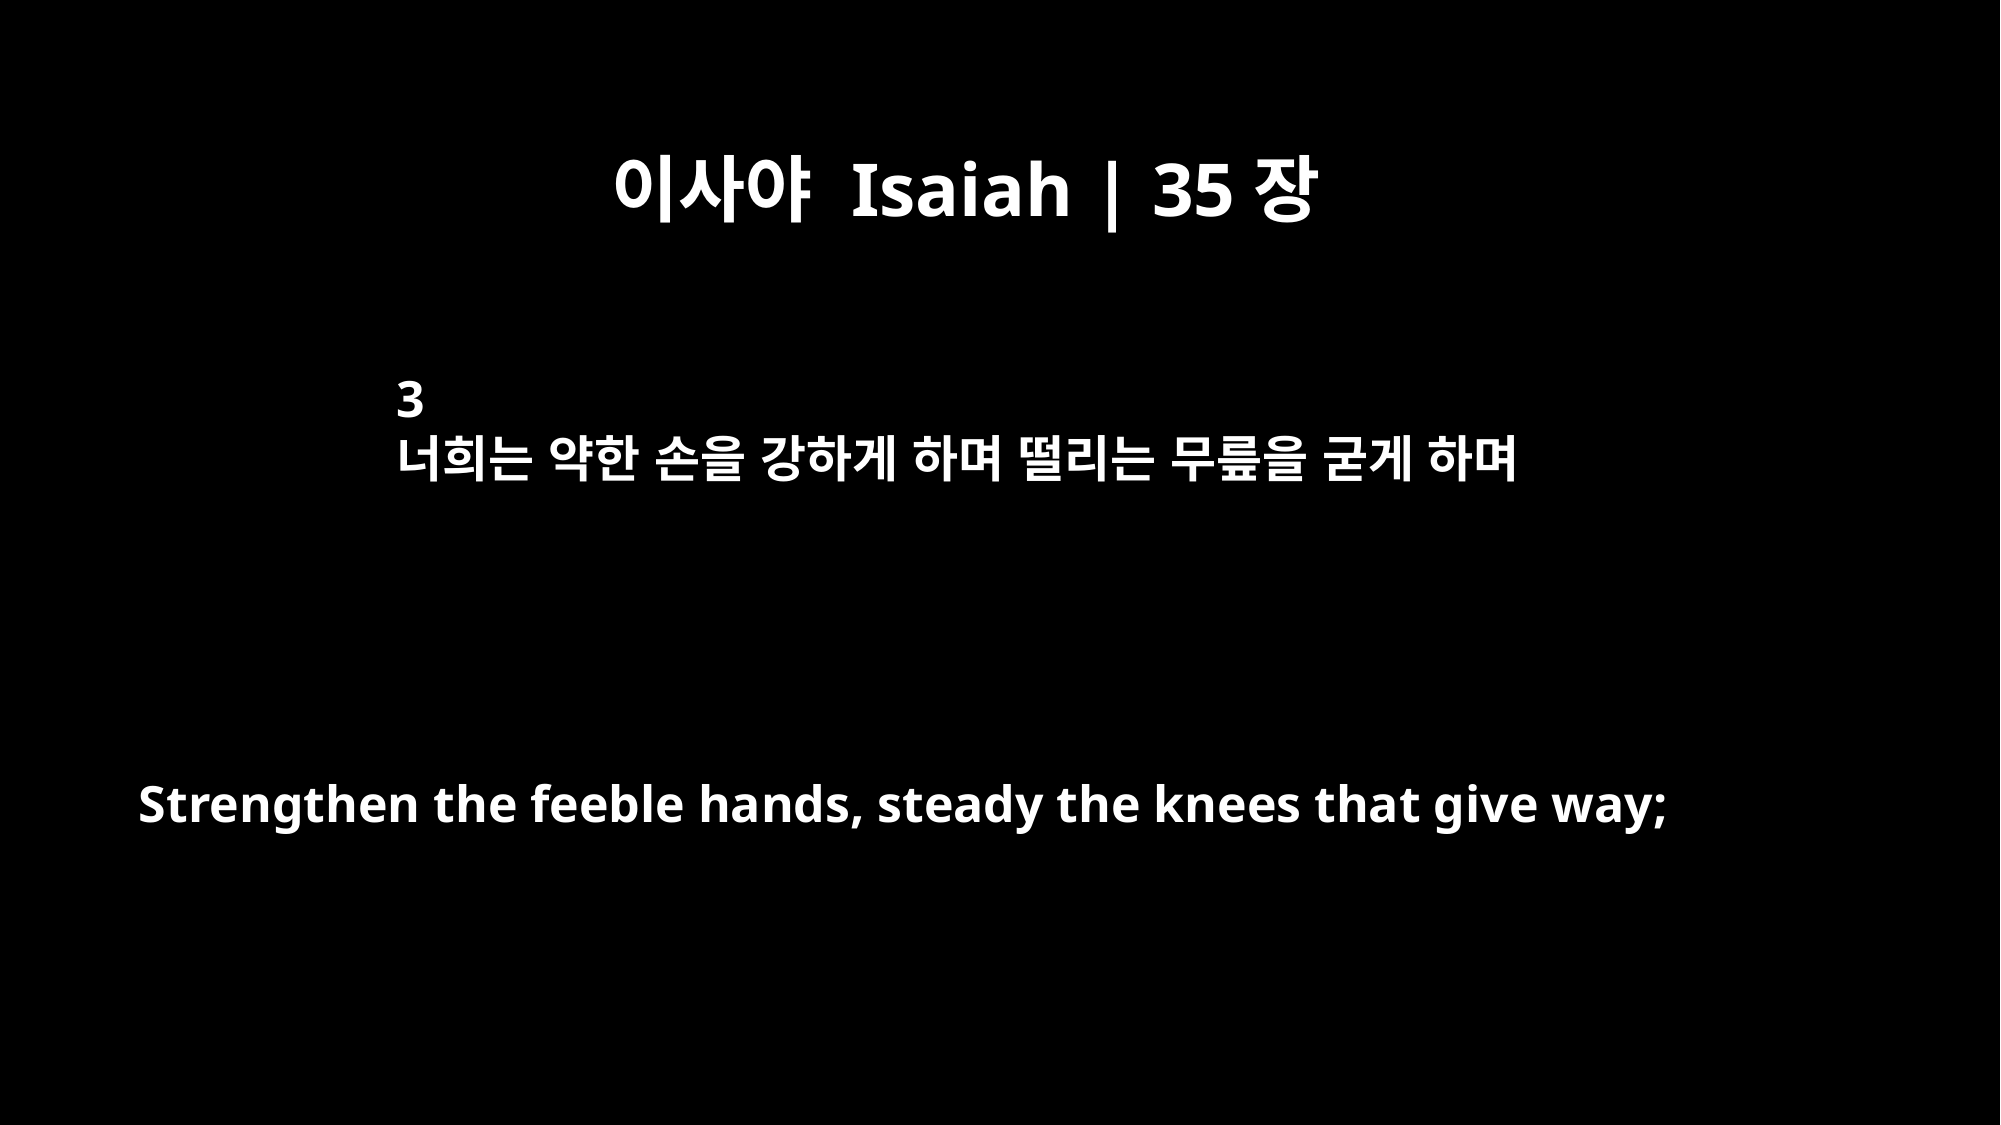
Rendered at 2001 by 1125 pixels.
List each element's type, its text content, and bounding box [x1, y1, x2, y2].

text_box Strengthen the feeble hands, steady the knees that give way; [124, 764, 1684, 840]
text_box 3 너희는 약한 손을 강하게 하며 떨리는 무릎을 굳게 하며 [381, 359, 1536, 495]
text_box 이사야 Isaiah | 35장 [596, 136, 1336, 239]
